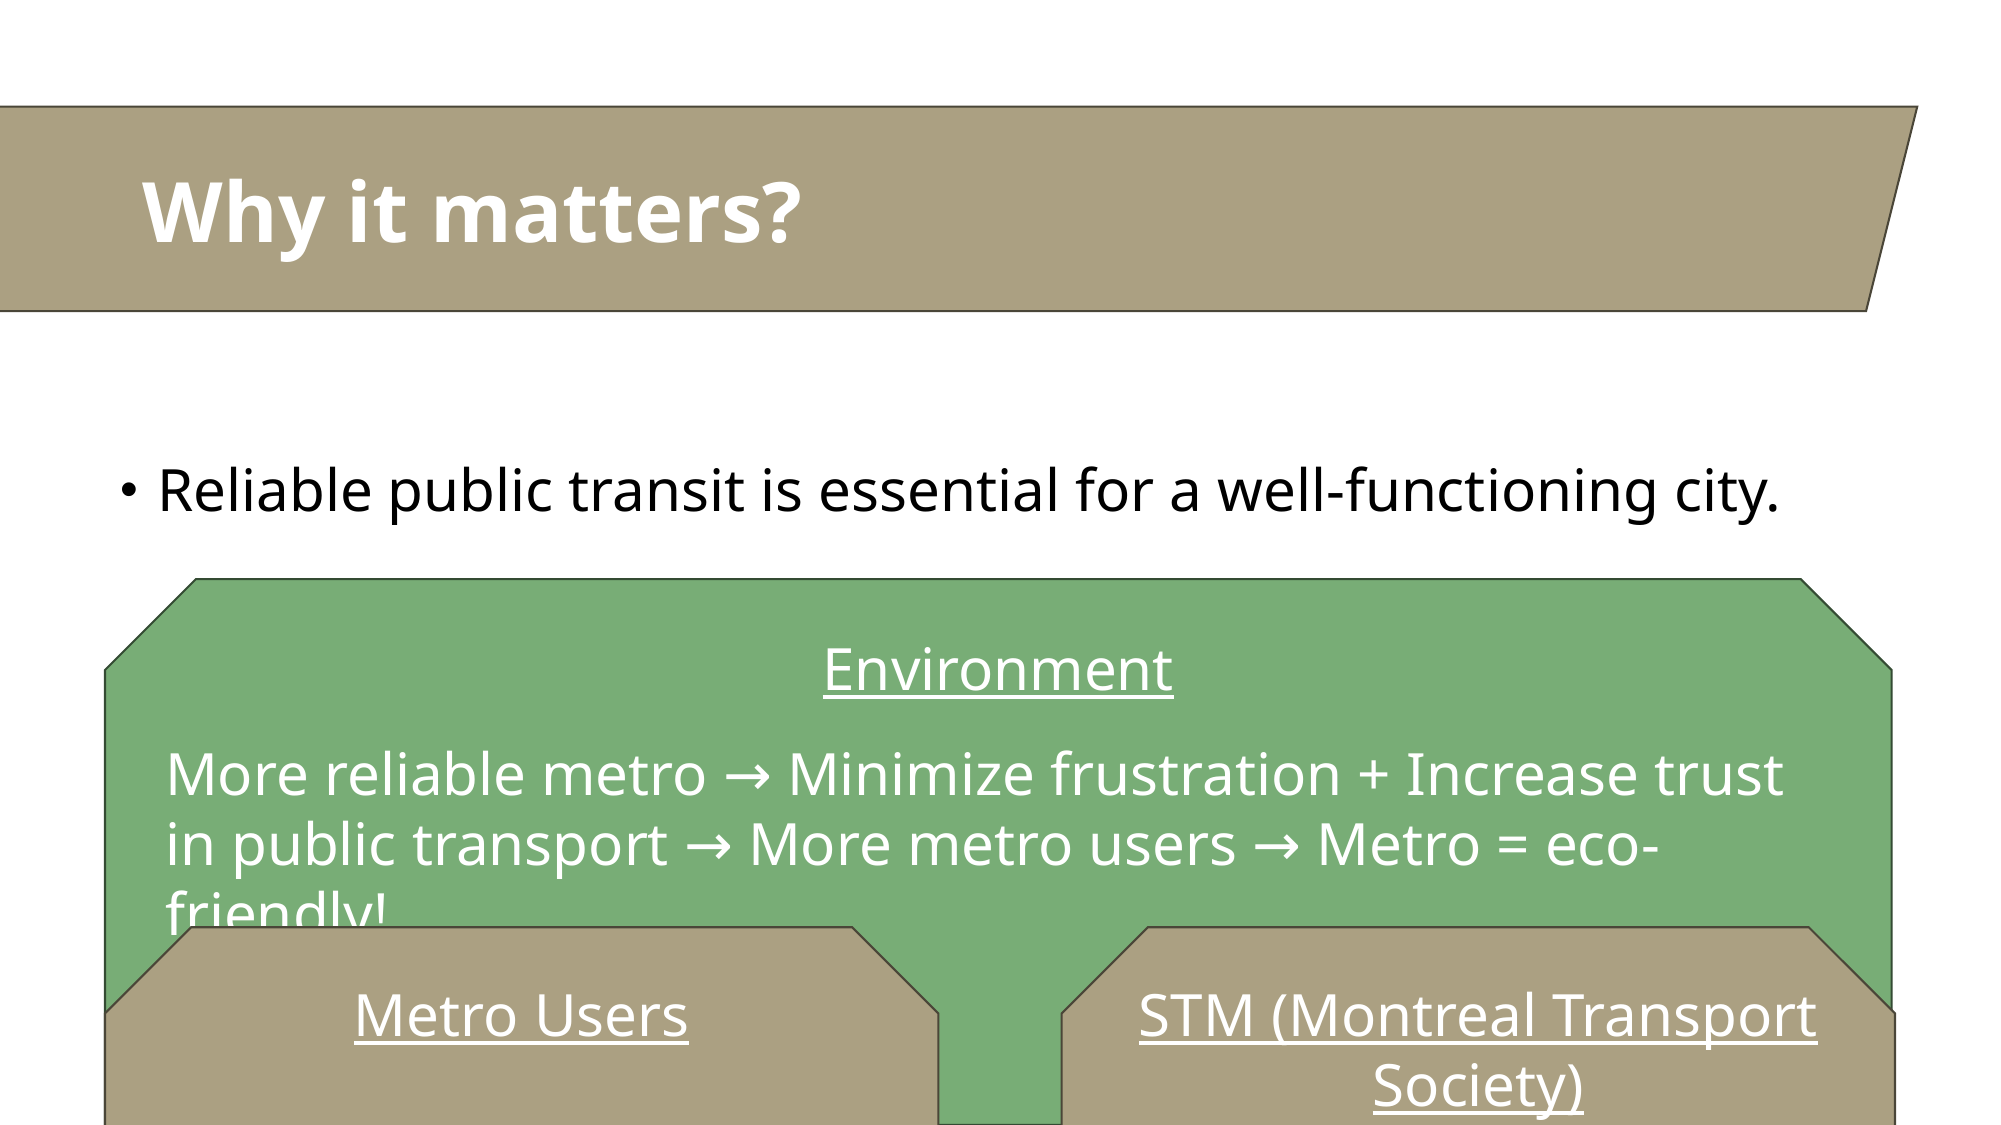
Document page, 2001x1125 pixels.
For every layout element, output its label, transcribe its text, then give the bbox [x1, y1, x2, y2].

text_box Why it matters? [0, 105, 1919, 313]
text_box Metro Users Optimize travel planning by making informed decisions Minimize stress [103, 926, 940, 1125]
text_box Environment More reliable metro → Minimize frustration + Increase trust in public transport → More metro users → Metro = eco-friendly! [103, 668, 1893, 1125]
list Reliable public transit is essential for a well-functioning city. [105, 431, 1892, 692]
text_box STM (Montreal Transport Society) Deploy extra staff during high-risk disruption period Improve response time to incidents, reducing downtime [1060, 926, 1897, 1125]
